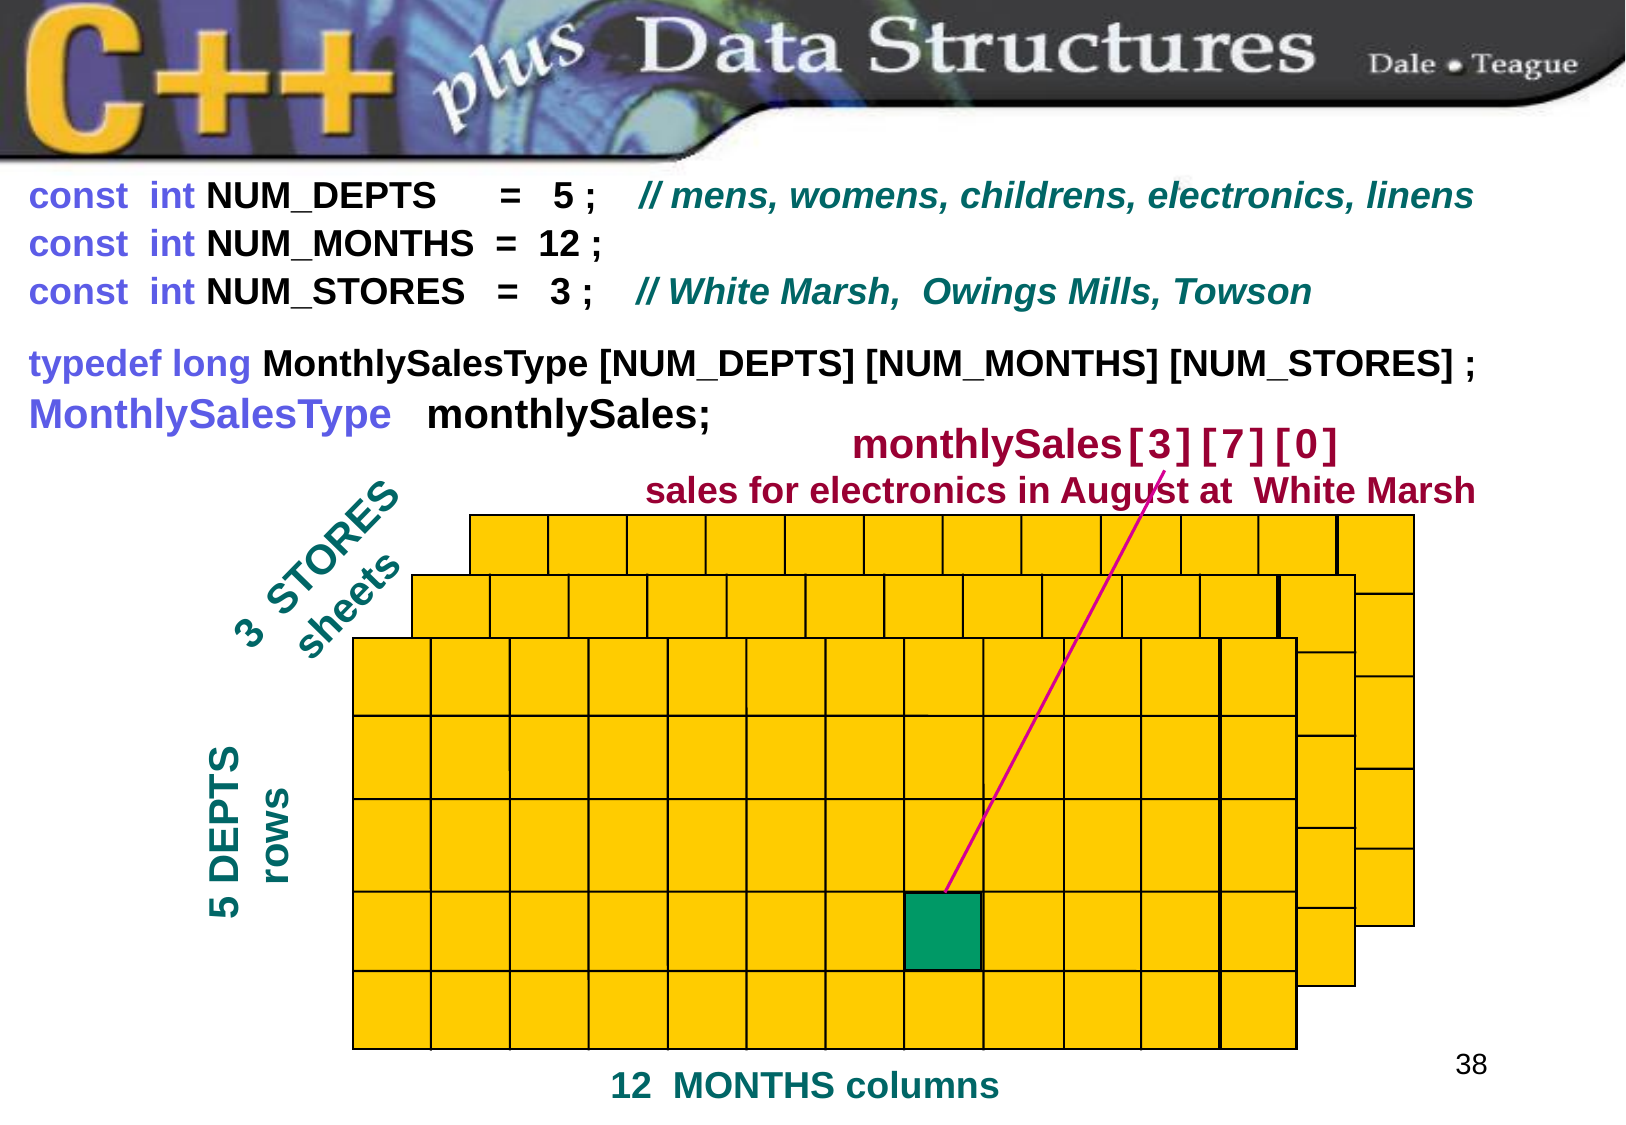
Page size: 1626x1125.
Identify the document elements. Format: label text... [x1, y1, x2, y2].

picture [0, 0, 1626, 1125]
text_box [188, 408, 1530, 1114]
list const int NUM_DEPTS = 5 ; // mens, womens, childrens, electronics, linens const int NUM_MONTHS = 12 ; const int NUM_STORES = 3 ; // White Marsh, Owings Mills, Towson typedef long MonthlySalesType [NUM_DEPTS] [NUM_MONTHS] [NUM_STORES] ; MonthlySalesType monthlySales; [13, 168, 1625, 457]
